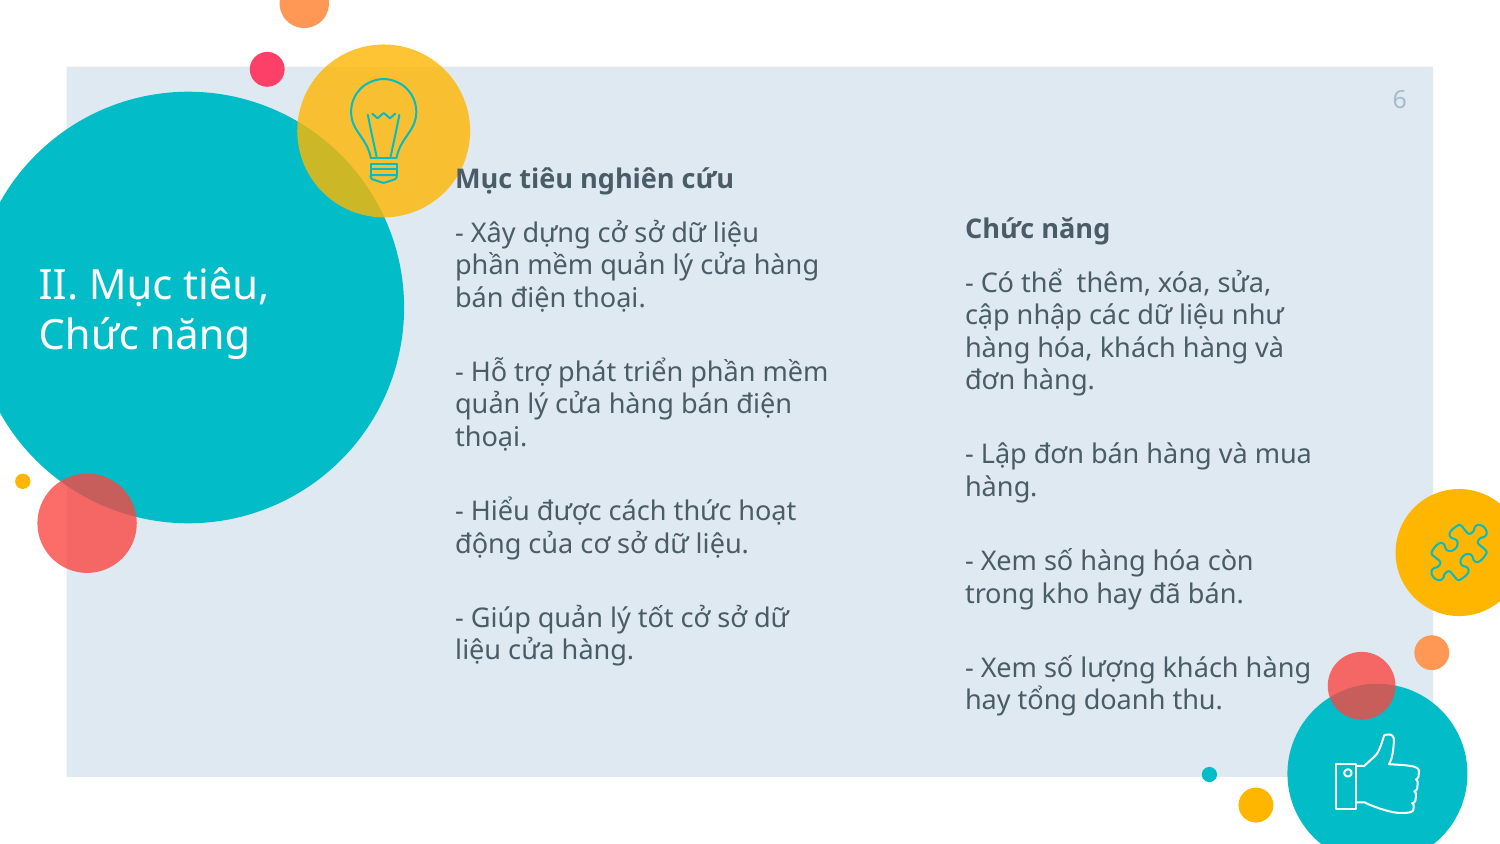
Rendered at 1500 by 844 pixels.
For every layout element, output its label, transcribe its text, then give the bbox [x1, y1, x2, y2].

title II. Mục tiêu, Chức năng [23, 91, 375, 524]
list Chức năng - Có thể thêm, xóa, sửa, cập nhập các dữ liệu như hàng hóa, khách hàng và đơn hàng. - Lập đơn bán hàng và mua hàng. - Xem số hàng hóa còn trong kho hay đã bán. - Xem số lượng khách hàng hay tổng doanh thu. [950, 196, 1338, 710]
slide_number 6 [1331, 68, 1422, 134]
list Mục tiêu nghiên cứu - Xây dựng cở sở dữ liệu phần mềm quản lý cửa hàng bán điện thoại. - Hỗ trợ phát triển phần mềm quản lý cửa hàng bán điện thoại. - Hiểu được cách thức hoạt động của cơ sở dữ liệu. - Giúp quản lý tốt cở sở dữ liệu cửa hàng. [440, 146, 850, 735]
